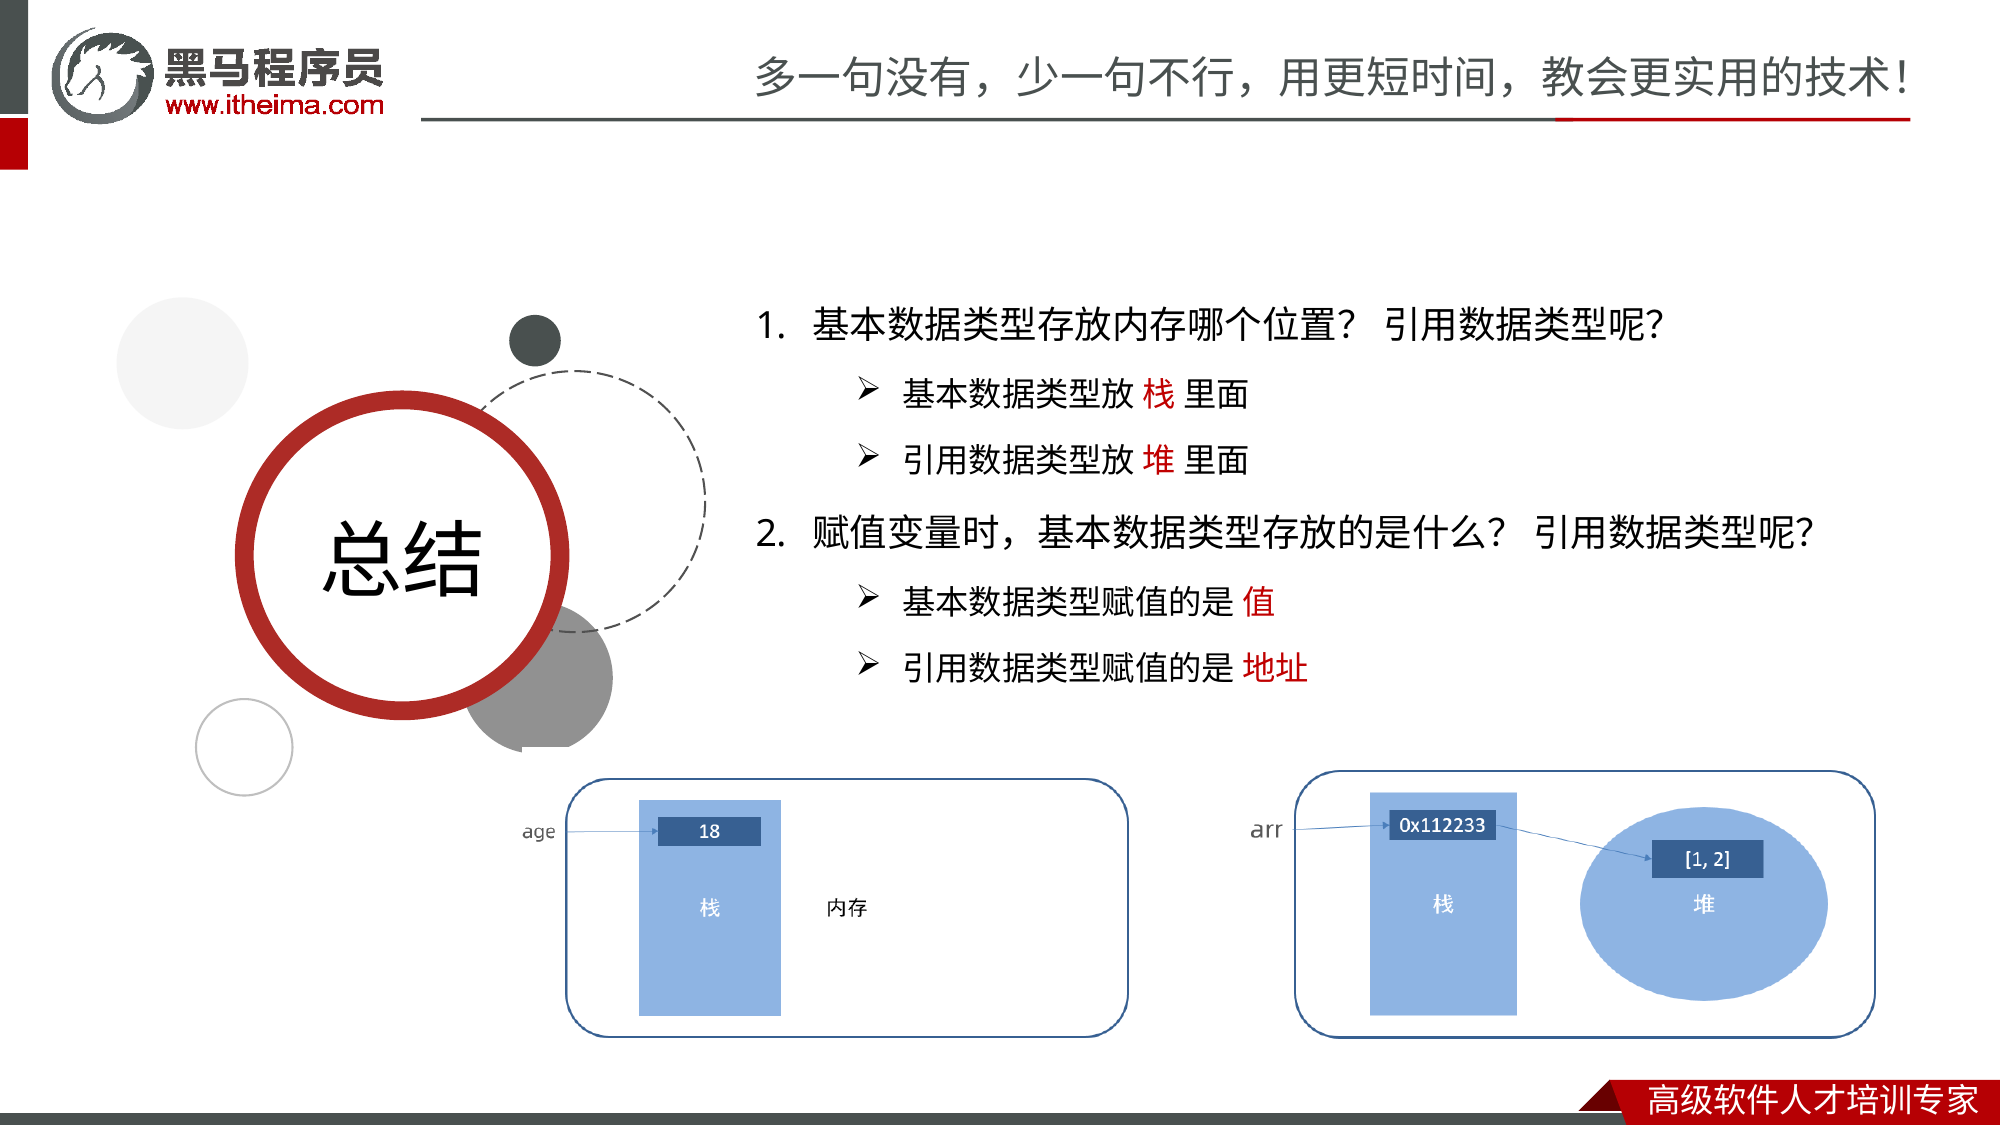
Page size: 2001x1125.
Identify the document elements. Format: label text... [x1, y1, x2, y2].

picture [522, 746, 1138, 1048]
picture [50, 26, 384, 125]
picture [1246, 746, 1895, 1048]
list 基本数据类型存放内存哪个位置？ 引用数据类型呢？ 基本数据类型放 栈 里面 引用数据类型放 堆 里面 赋值变量时，基本数据类型存放的是什么？ 引用数据类型呢？ 基本数据类型赋值的是 值 引用数据类型赋值的是 地址 [740, 271, 1977, 695]
